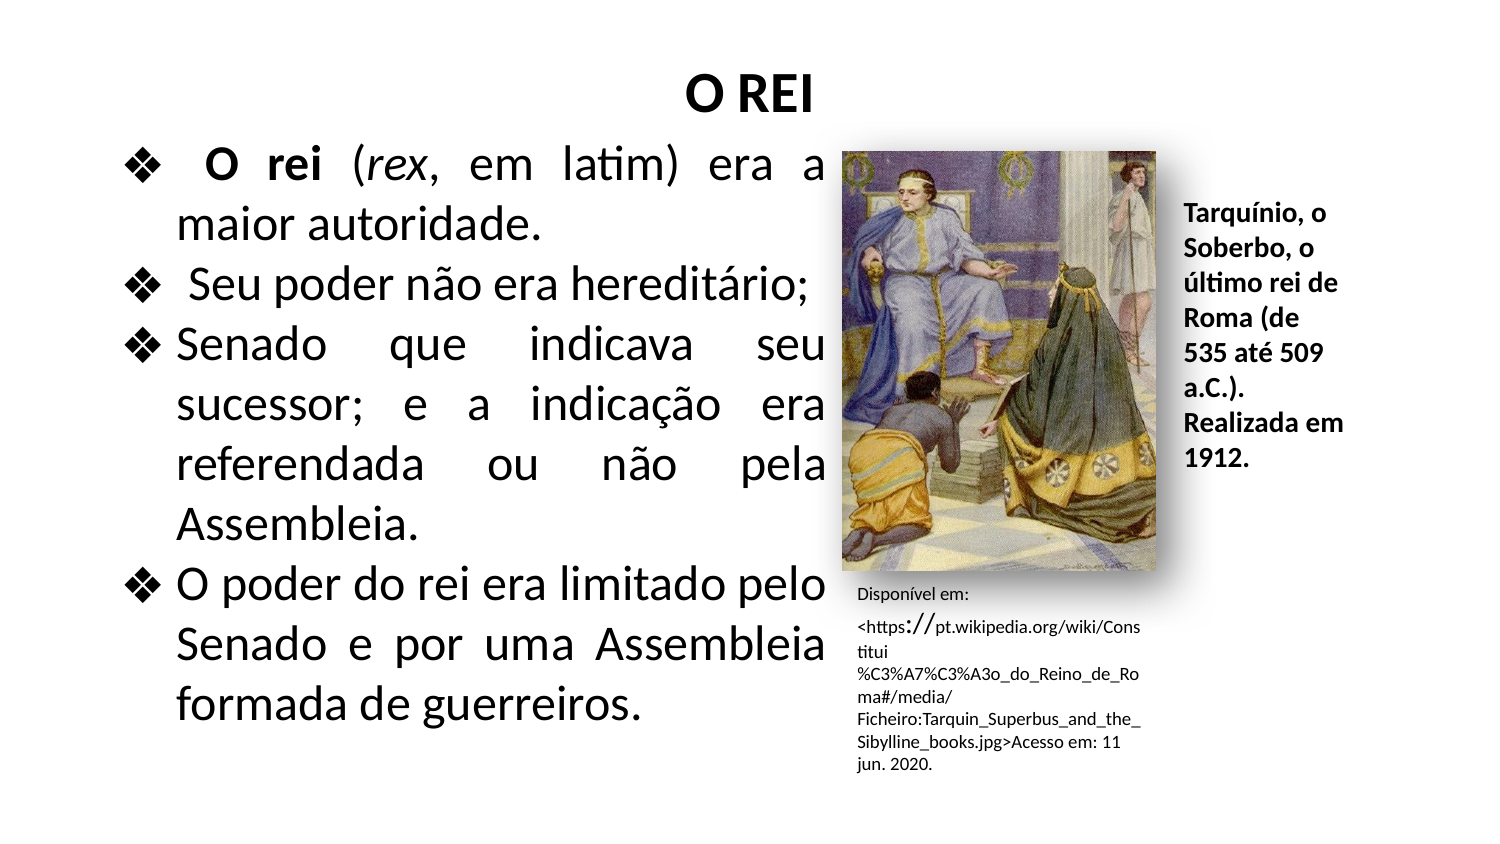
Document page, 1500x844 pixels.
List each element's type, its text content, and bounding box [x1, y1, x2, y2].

text_box O rei (rex, em latim) era a maior autoridade. Seu poder não era hereditário; Senado que indicava seu sucessor; e a indicação era referendada ou não pela Assembleia. O poder do rei era limitado pelo Senado e por uma Assembleia formada de guerreiros. [105, 122, 843, 738]
text_box Disponível em: <https://pt.wikipedia.org/wiki/Constitui%C3%A7%C3%A3o_do_Reino_de_Roma#/media/Ficheiro:Tarquin_Superbus_and_the_Sibylline_books.jpg>Acesso em: 11 jun. 2020. [842, 578, 1157, 782]
picture [841, 151, 1157, 572]
text_box Tarquínio, o Soberbo, o último rei de Roma (de 535 até 509 a.C.). Realizada em 1912. [1168, 186, 1360, 516]
text_box O REI [278, 46, 1222, 132]
